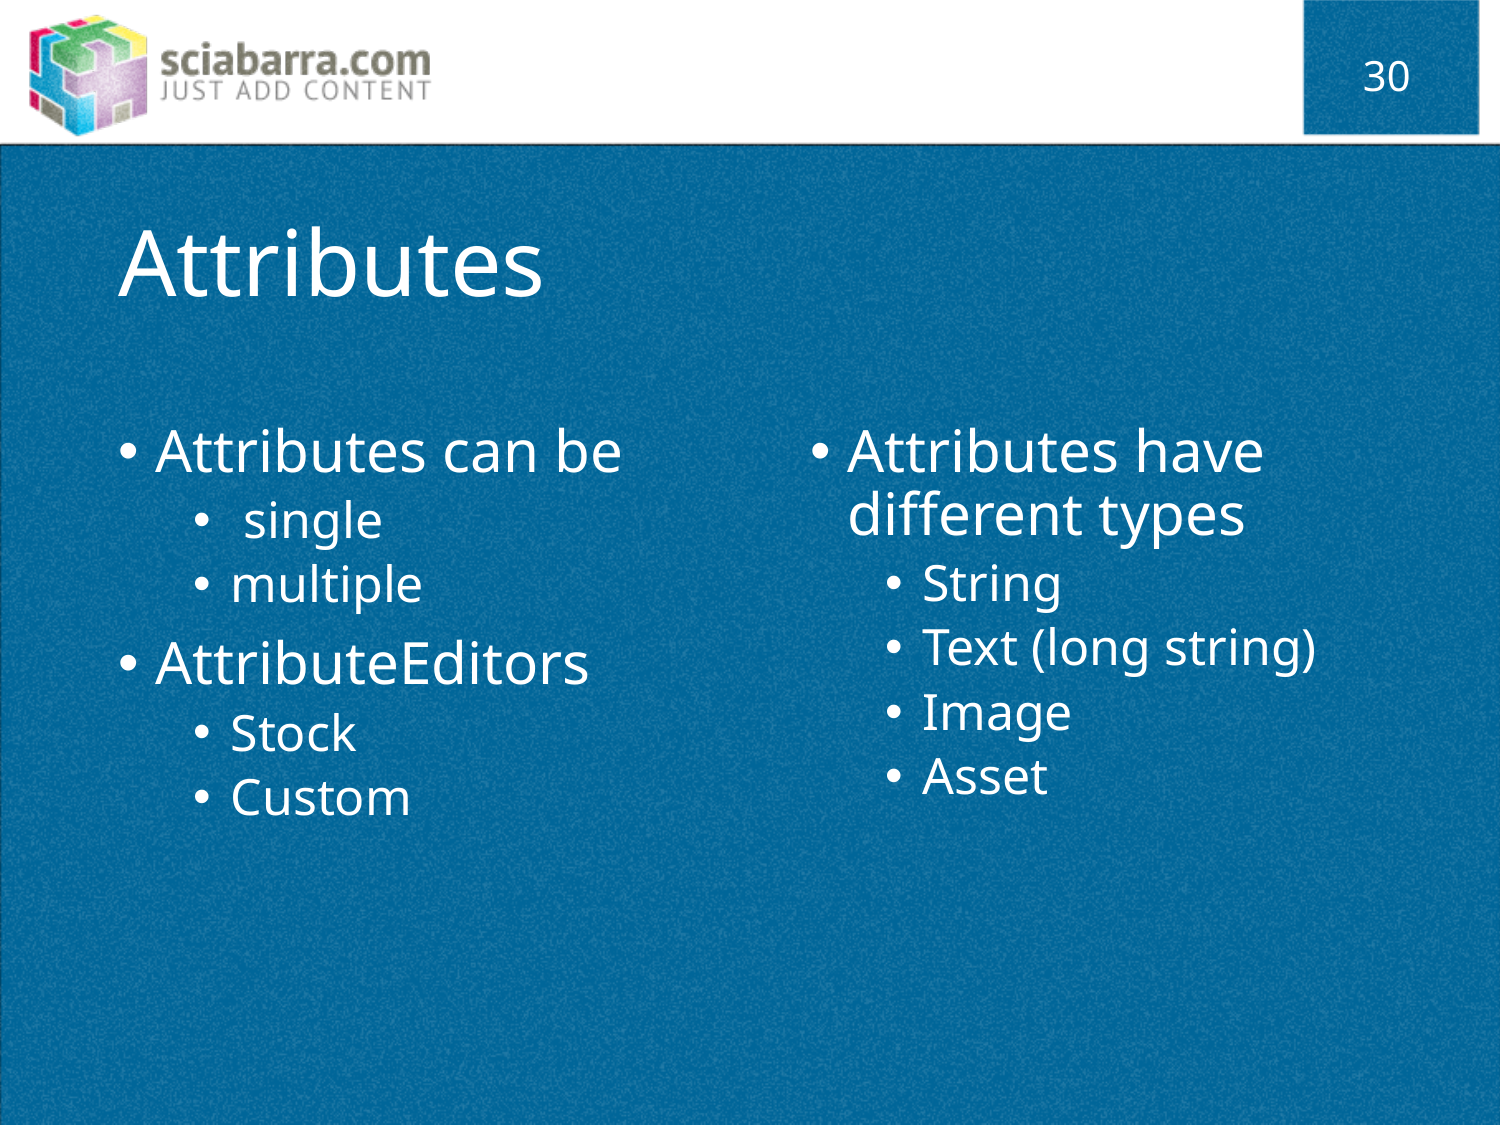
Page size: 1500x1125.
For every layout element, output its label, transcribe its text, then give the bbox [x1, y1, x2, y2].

picture [0, 0, 1500, 151]
list Attributes have different types String Text (long string) Image Asset [794, 414, 1433, 1090]
slide_number 30 [1312, 42, 1462, 102]
list Attributes can be single multiple AttributeEditors Stock Custom [103, 414, 741, 1090]
title Attributes [103, 157, 1433, 376]
